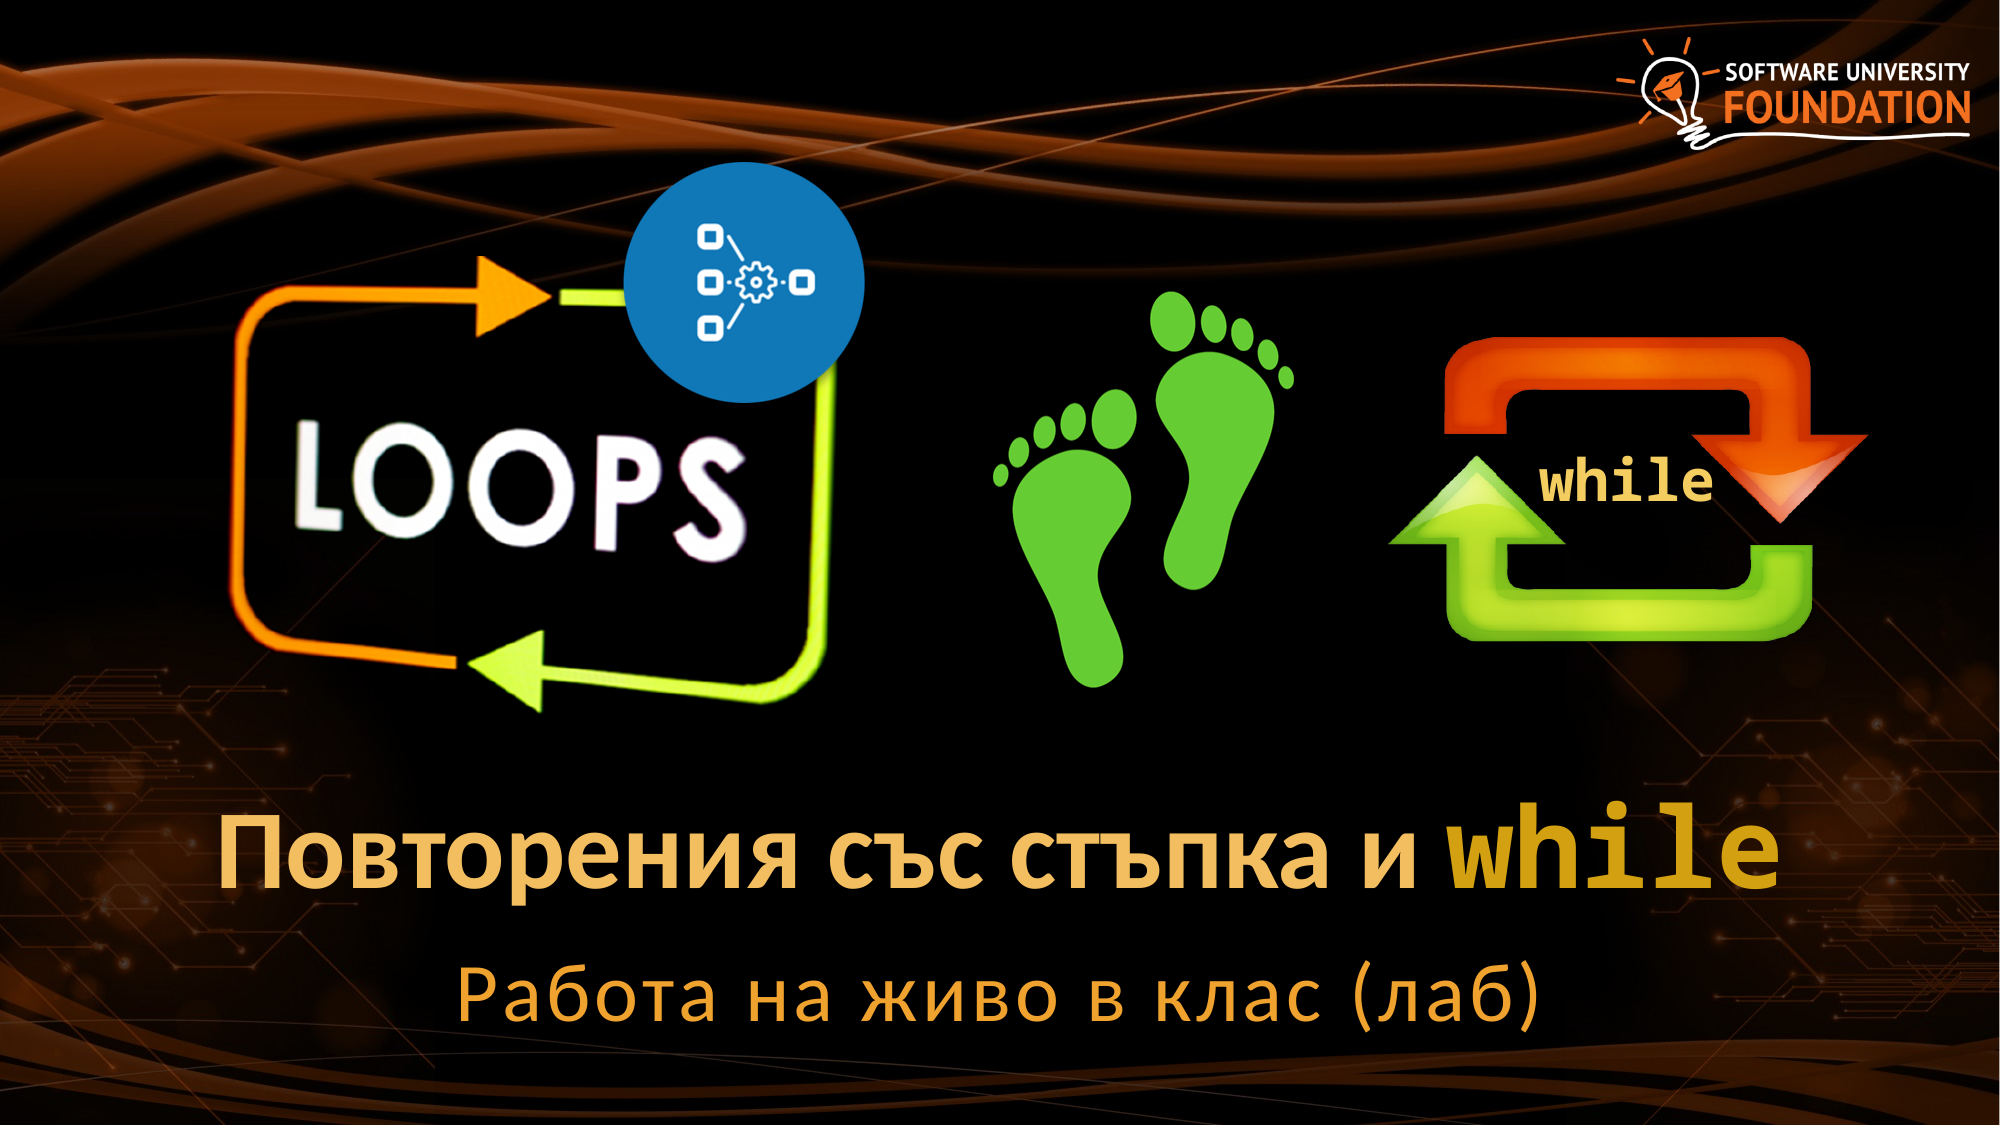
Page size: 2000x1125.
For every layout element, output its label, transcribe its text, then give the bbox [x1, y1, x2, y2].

picture [0, 0, 2000, 1125]
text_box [1380, 283, 1875, 696]
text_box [224, 162, 868, 719]
list Работа на живо в клас (лаб) [149, 926, 1850, 1045]
text_box Повторения със стъпка и while [149, 785, 1850, 919]
